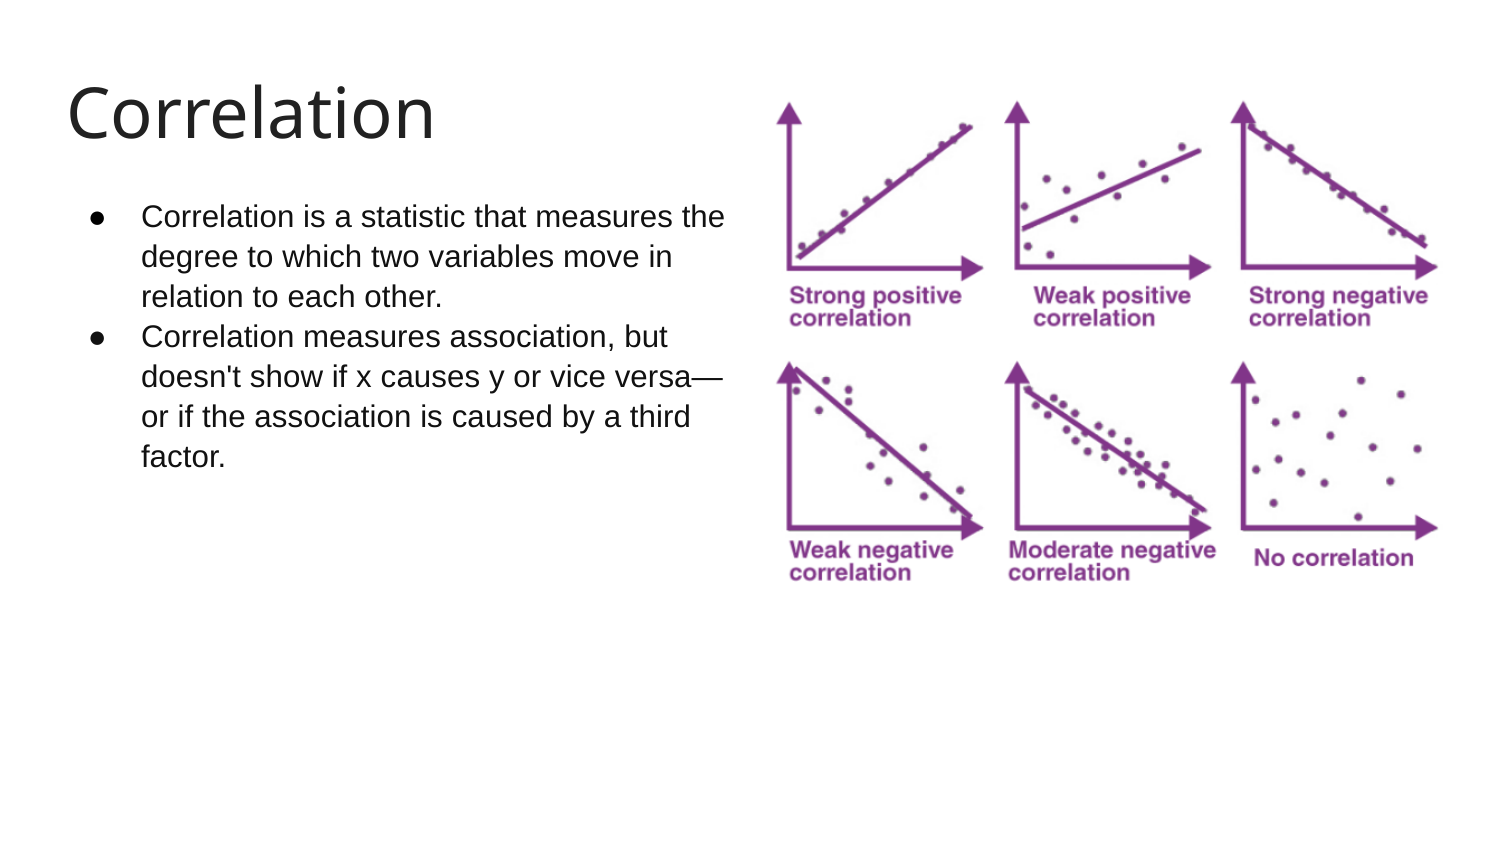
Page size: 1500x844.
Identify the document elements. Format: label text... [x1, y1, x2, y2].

list Correlation is a statistic that measures the degree to which two variables move in relation to each other. Correlation measures association, but doesn't show if x causes y or vice versa—or if the association is caused by a third factor. [51, 179, 765, 728]
picture [764, 84, 1451, 593]
title Correlation [51, 48, 1449, 179]
